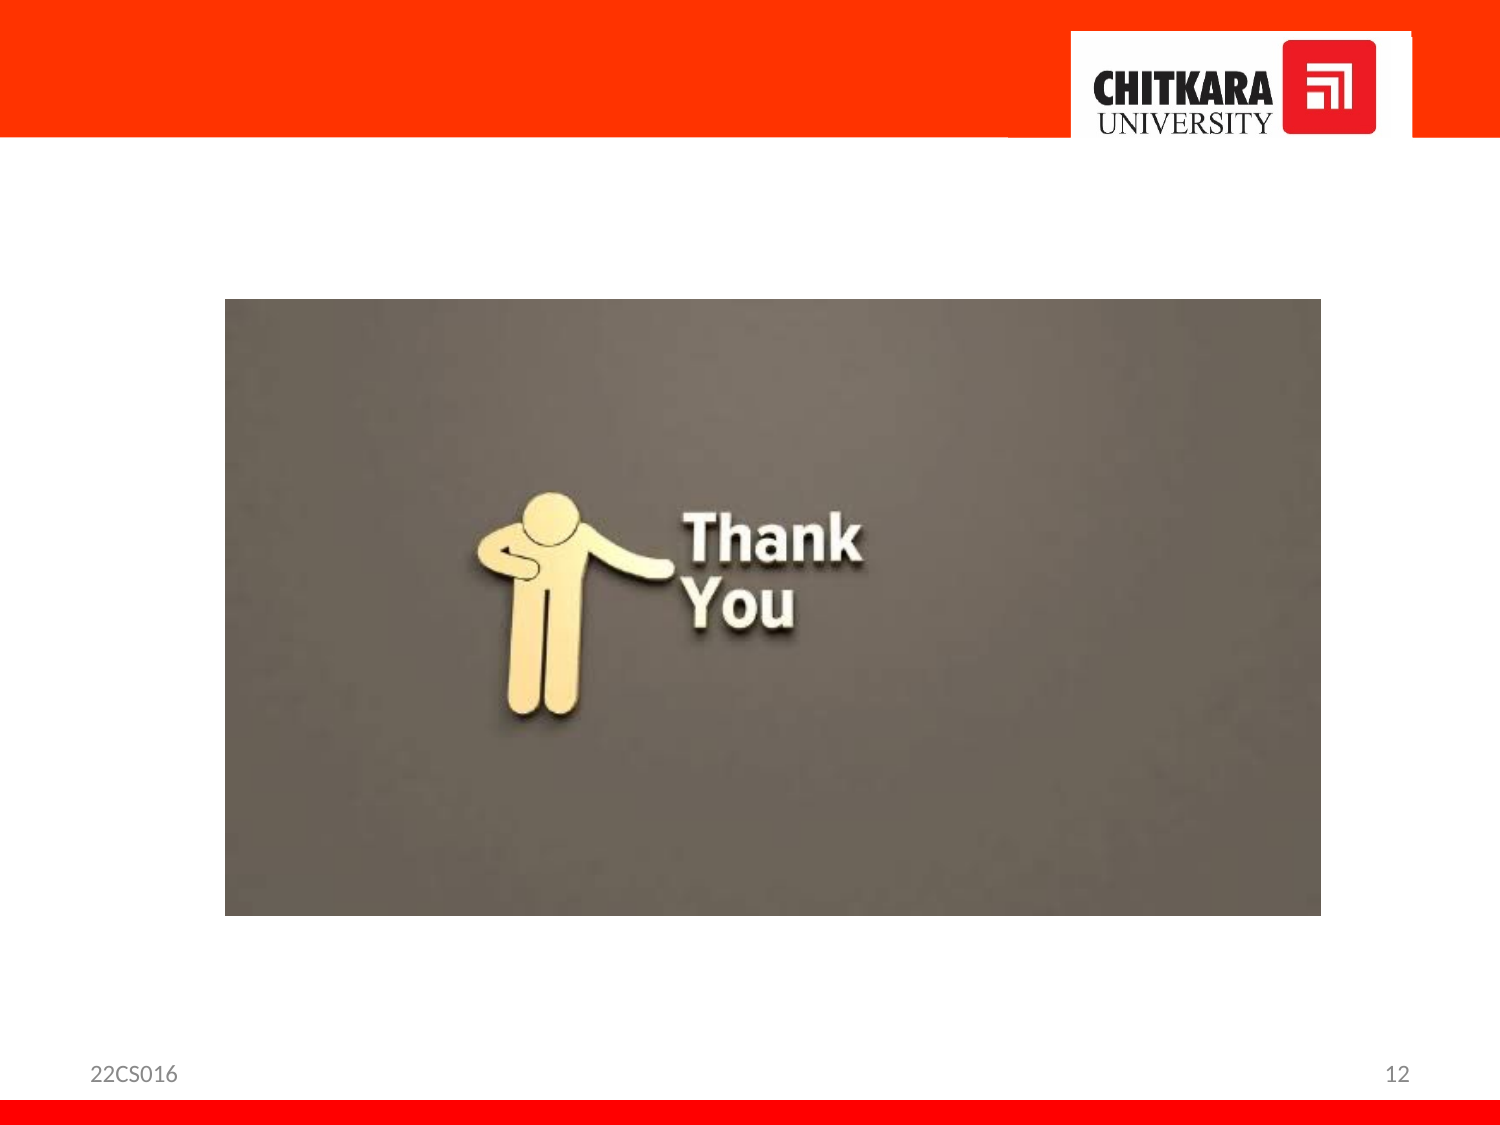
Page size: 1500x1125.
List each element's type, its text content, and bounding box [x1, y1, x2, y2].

slide_number ‹#› [1074, 1042, 1425, 1103]
slide_number 22CS016 [75, 1042, 425, 1103]
picture [224, 299, 1321, 916]
picture [1074, 37, 1391, 138]
